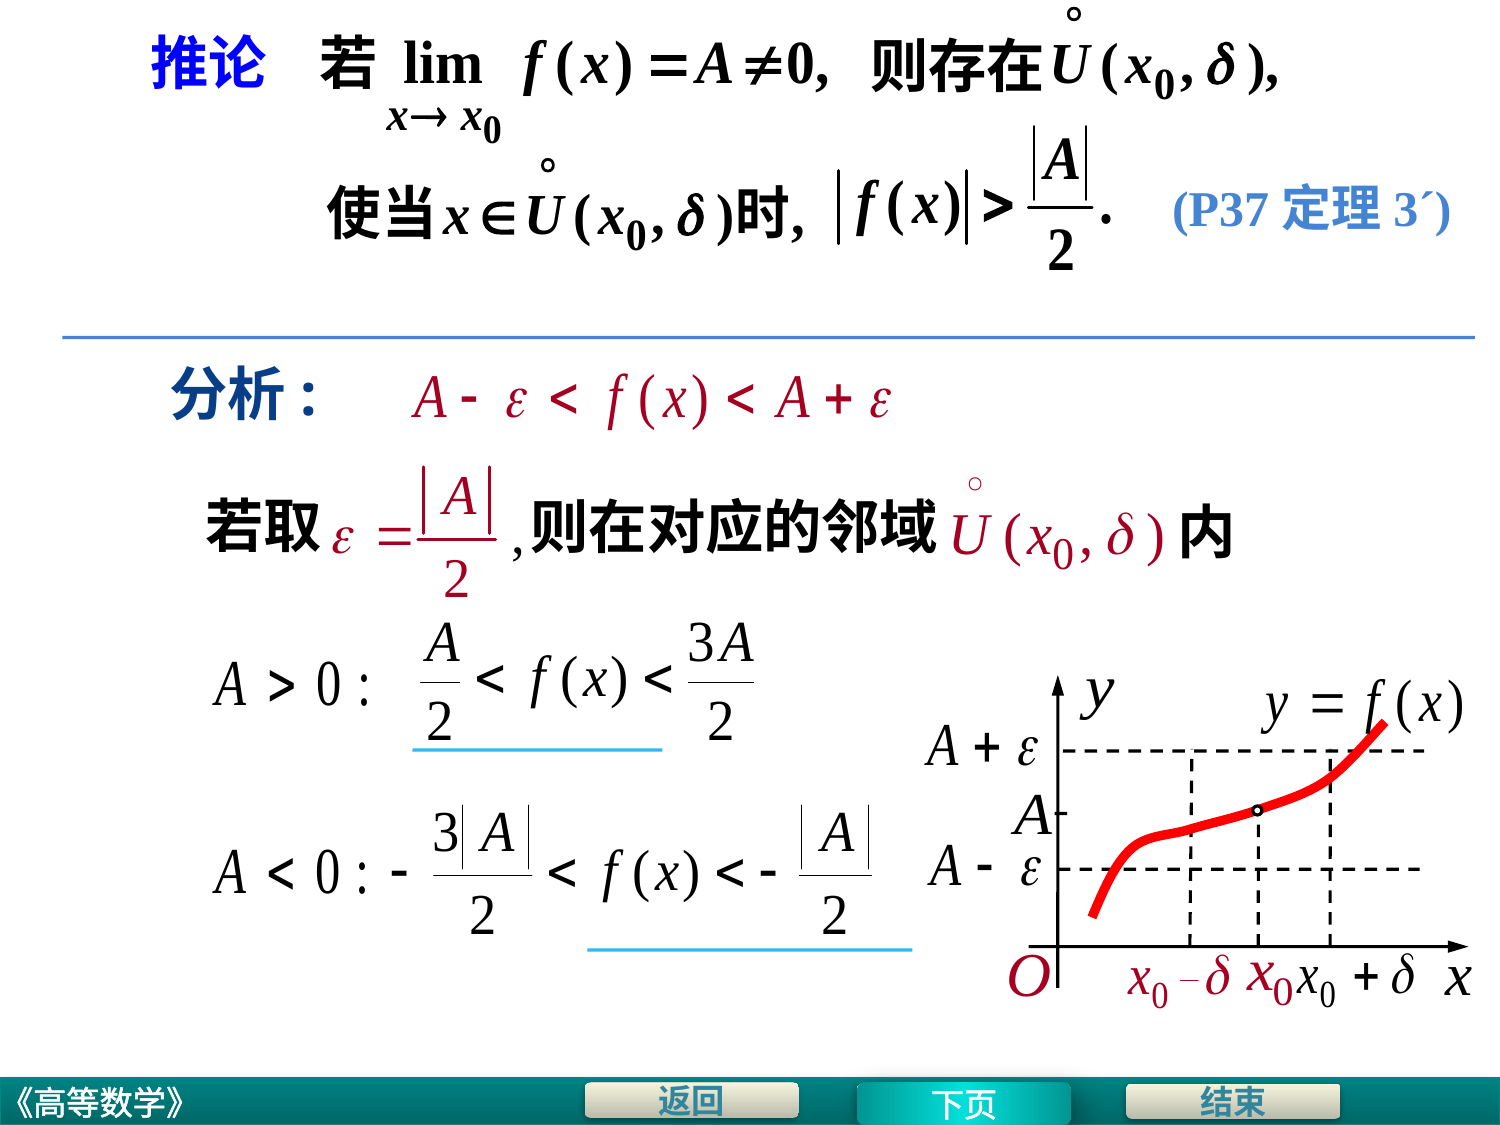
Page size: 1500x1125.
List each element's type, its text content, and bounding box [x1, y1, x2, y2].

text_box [830, 118, 1117, 280]
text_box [386, 799, 875, 939]
text_box 则在对应的邻域 [554, 482, 940, 567]
text_box (P37定理3´) [1157, 169, 1467, 244]
text_box 内 [1194, 487, 1270, 573]
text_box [918, 674, 1476, 1026]
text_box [199, 644, 379, 719]
text_box 若取 [190, 482, 318, 567]
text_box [199, 832, 376, 907]
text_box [949, 456, 1168, 575]
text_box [405, 367, 913, 436]
text_box 则存在 [855, 21, 1039, 107]
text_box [327, 460, 527, 601]
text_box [379, 30, 834, 128]
text_box 下页 [856, 1082, 1072, 1125]
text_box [416, 611, 758, 746]
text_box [324, 136, 809, 256]
text_box 分析: [154, 350, 332, 435]
text_box 推论 若 [135, 19, 410, 104]
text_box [1049, 0, 1283, 105]
